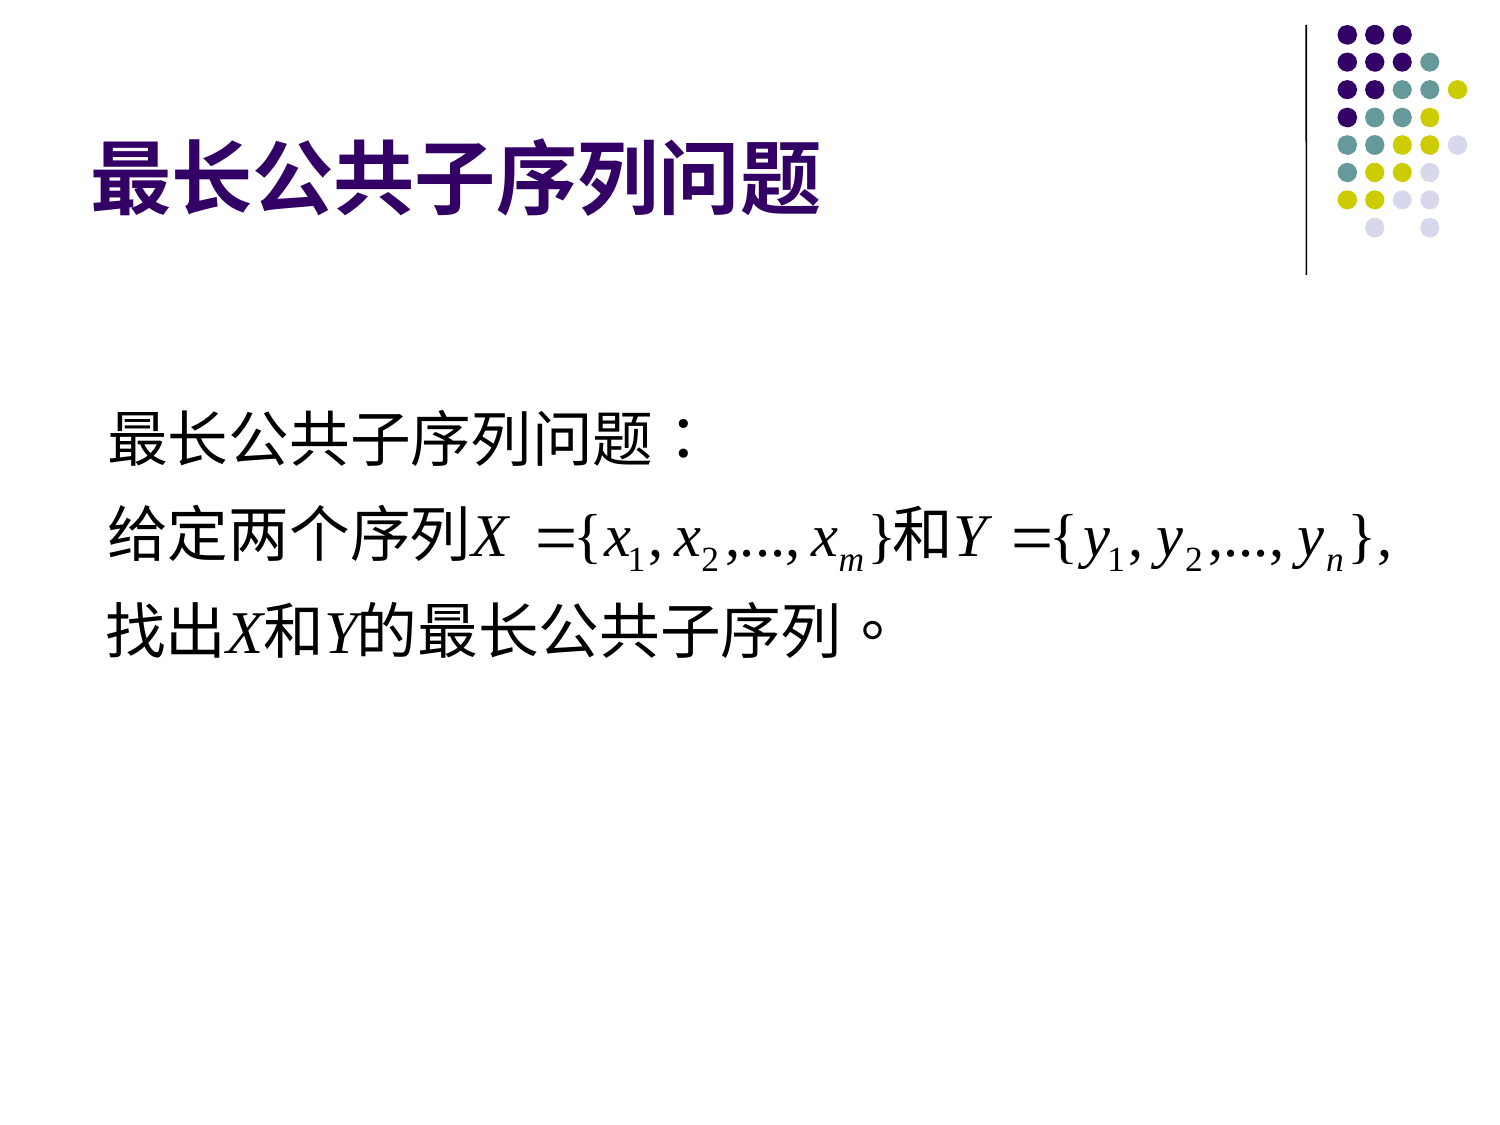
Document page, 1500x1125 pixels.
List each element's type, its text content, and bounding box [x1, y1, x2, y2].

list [99, 399, 1401, 674]
title 最长公共子序列问题 [75, 20, 1313, 233]
